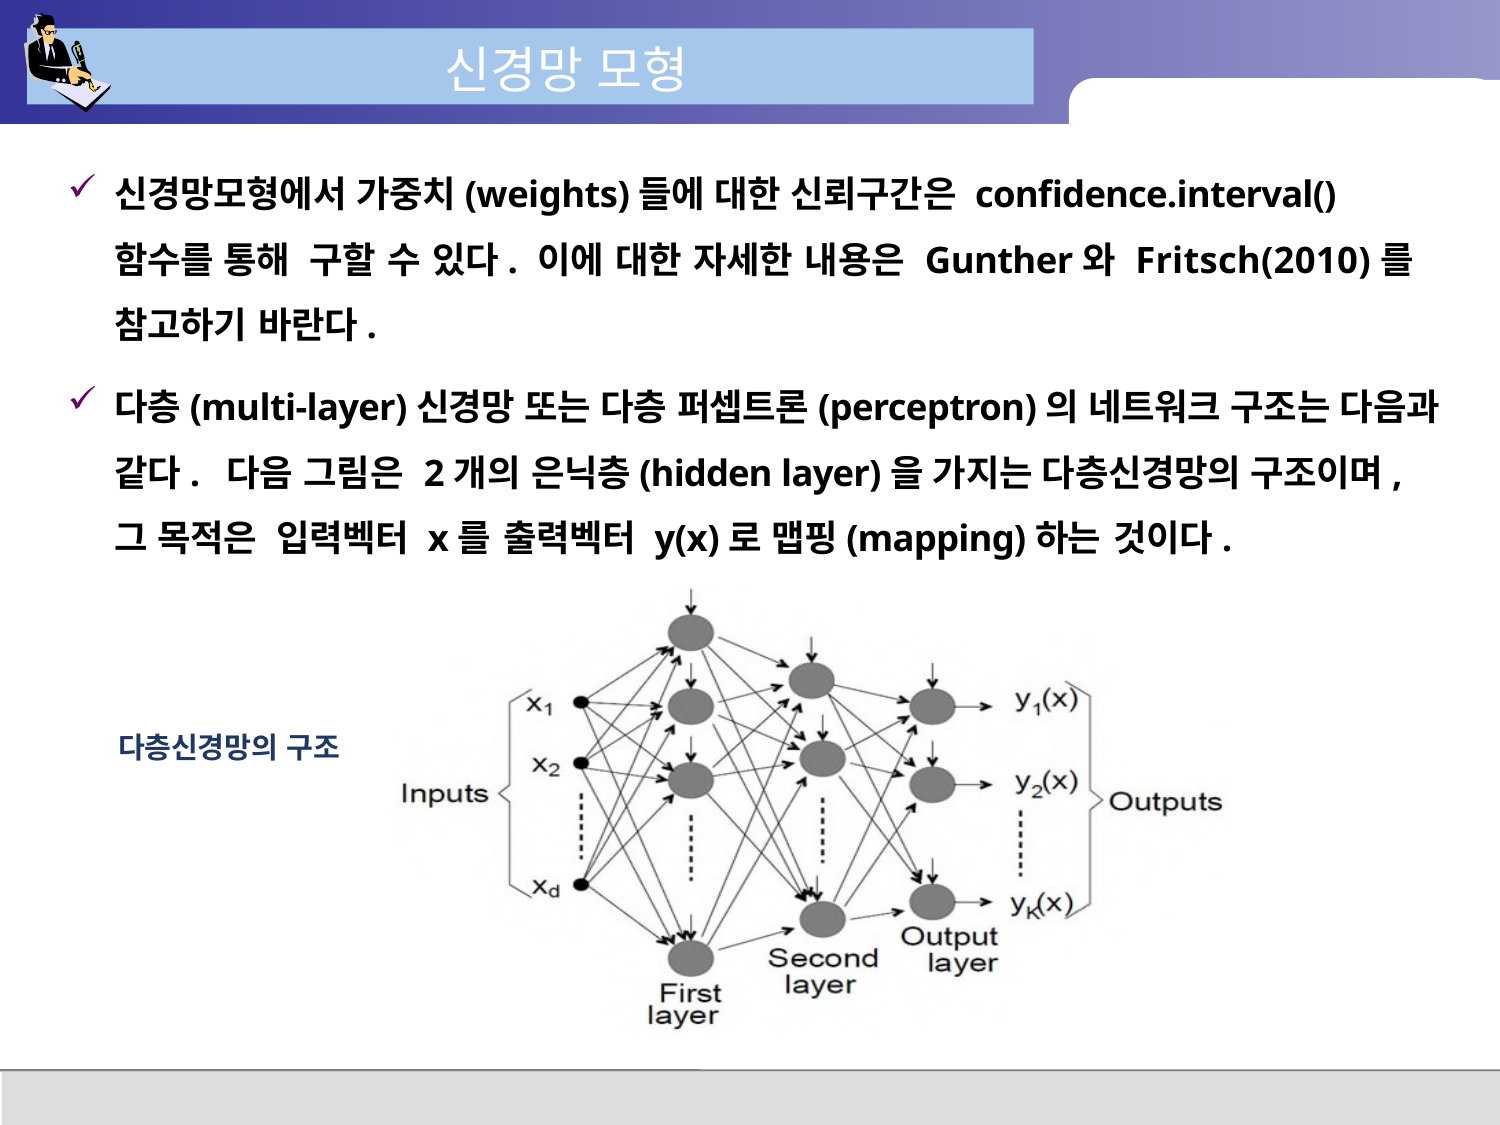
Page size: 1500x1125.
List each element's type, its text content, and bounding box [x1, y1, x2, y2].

text_box 다층신경망의 구조 [100, 727, 462, 765]
text_box 신경망모형에서 가중치(weights)들에 대한 신뢰구간은 confidence.interval() 함수를 통해 구할 수 있다. 이에 대한 자세한 내용은 Gunther와 Fritsch(2010)를 참고하기 바란다. 다층(multi-layer)신경망 또는 다층 퍼셉트론(perceptron)의 네트워크 구조는 다음과 같다. 다음 그림은 2개의 은닉층(hidden layer)을 가지는 다층신경망의 구조이며, 그 목적은 입력벡터 x를 출력벡터 y(x)로 맵핑(mapping)하는 것이다. [64, 147, 1450, 559]
text_box [395, 586, 1229, 1035]
title 신경망 모형 [100, 30, 1034, 126]
